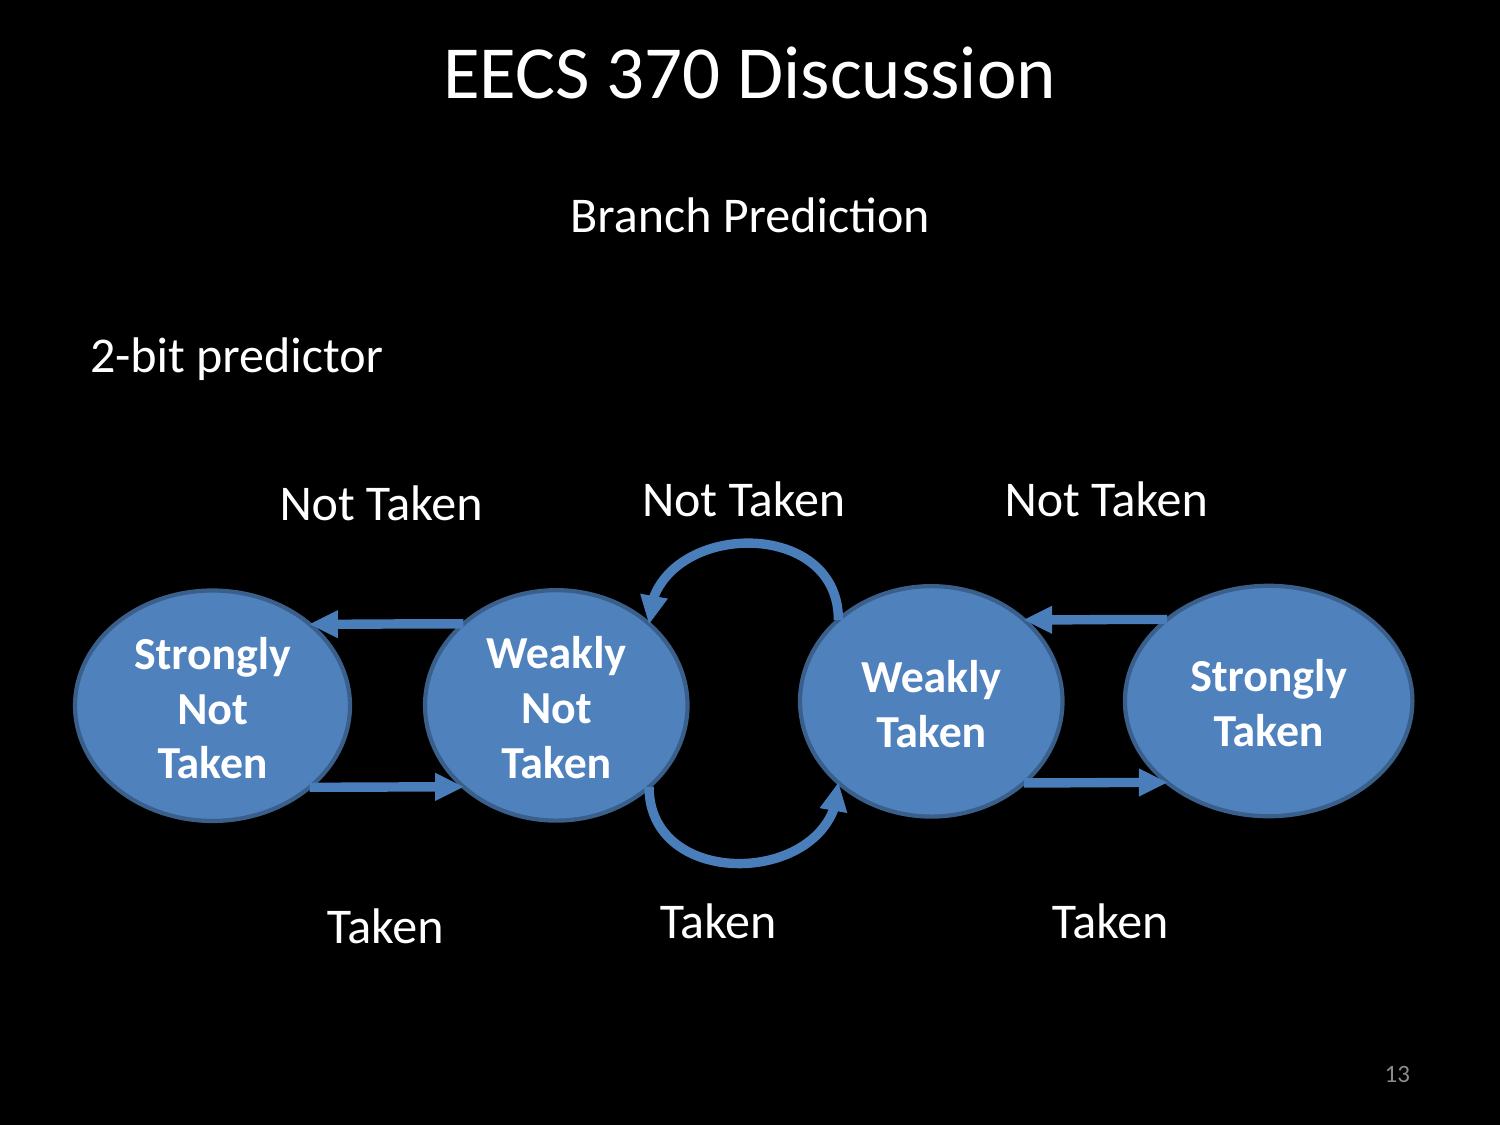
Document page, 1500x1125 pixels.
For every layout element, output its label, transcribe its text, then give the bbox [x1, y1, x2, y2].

title EECS 370 Discussion [75, 0, 1425, 163]
slide_number 13 [1074, 1042, 1425, 1103]
list Branch Prediction 2-bit predictor [75, 174, 1425, 1063]
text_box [74, 458, 1413, 963]
